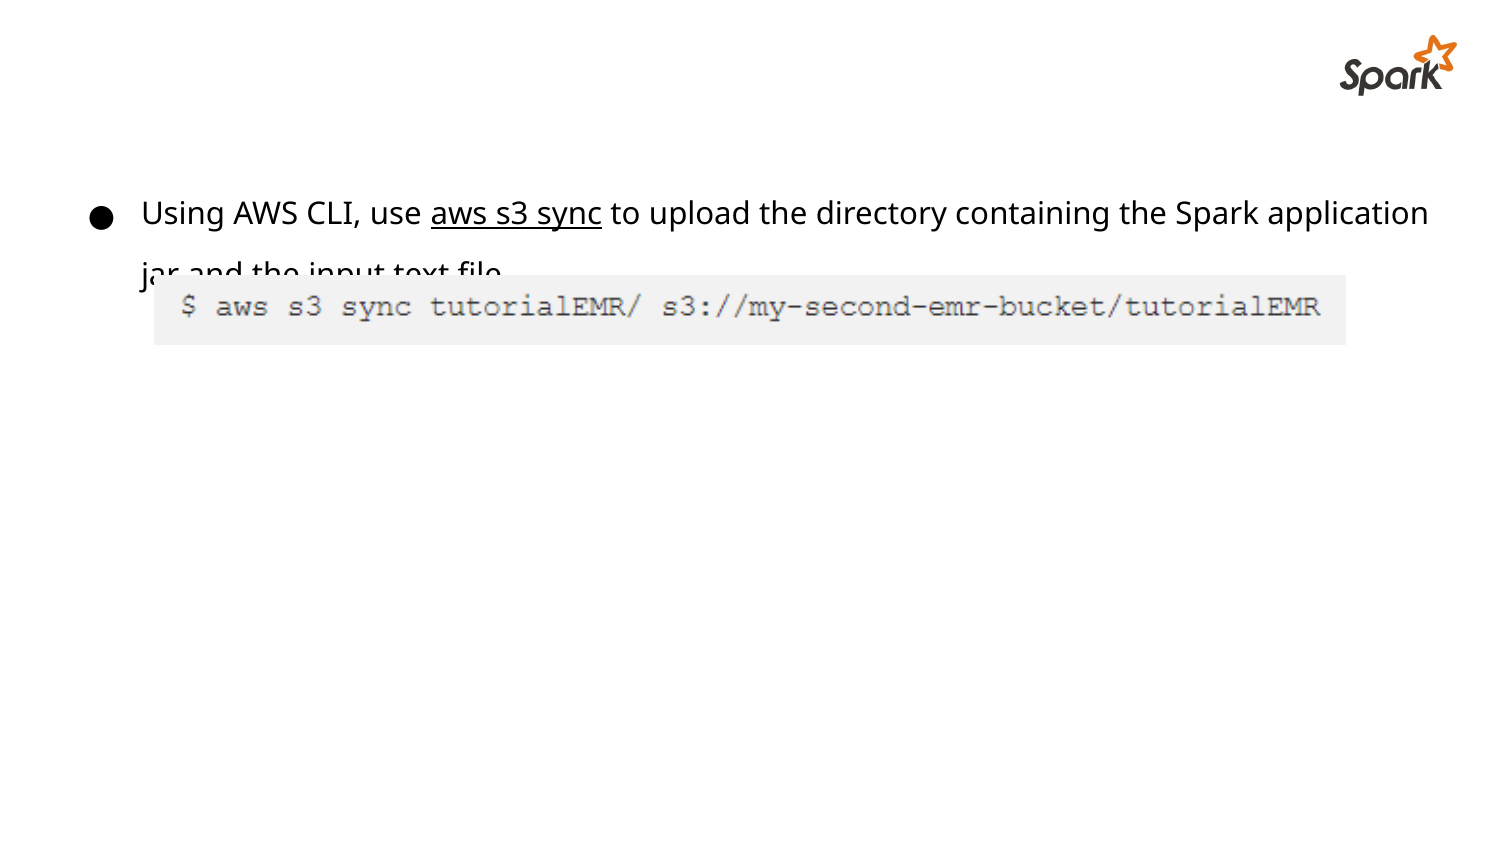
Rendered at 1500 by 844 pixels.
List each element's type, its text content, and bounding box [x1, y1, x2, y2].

list Using AWS CLI, use aws s3 sync to upload the directory containing the Spark application jar and the input text file [51, 156, 1449, 750]
picture [1321, 19, 1472, 137]
picture [154, 275, 1346, 346]
